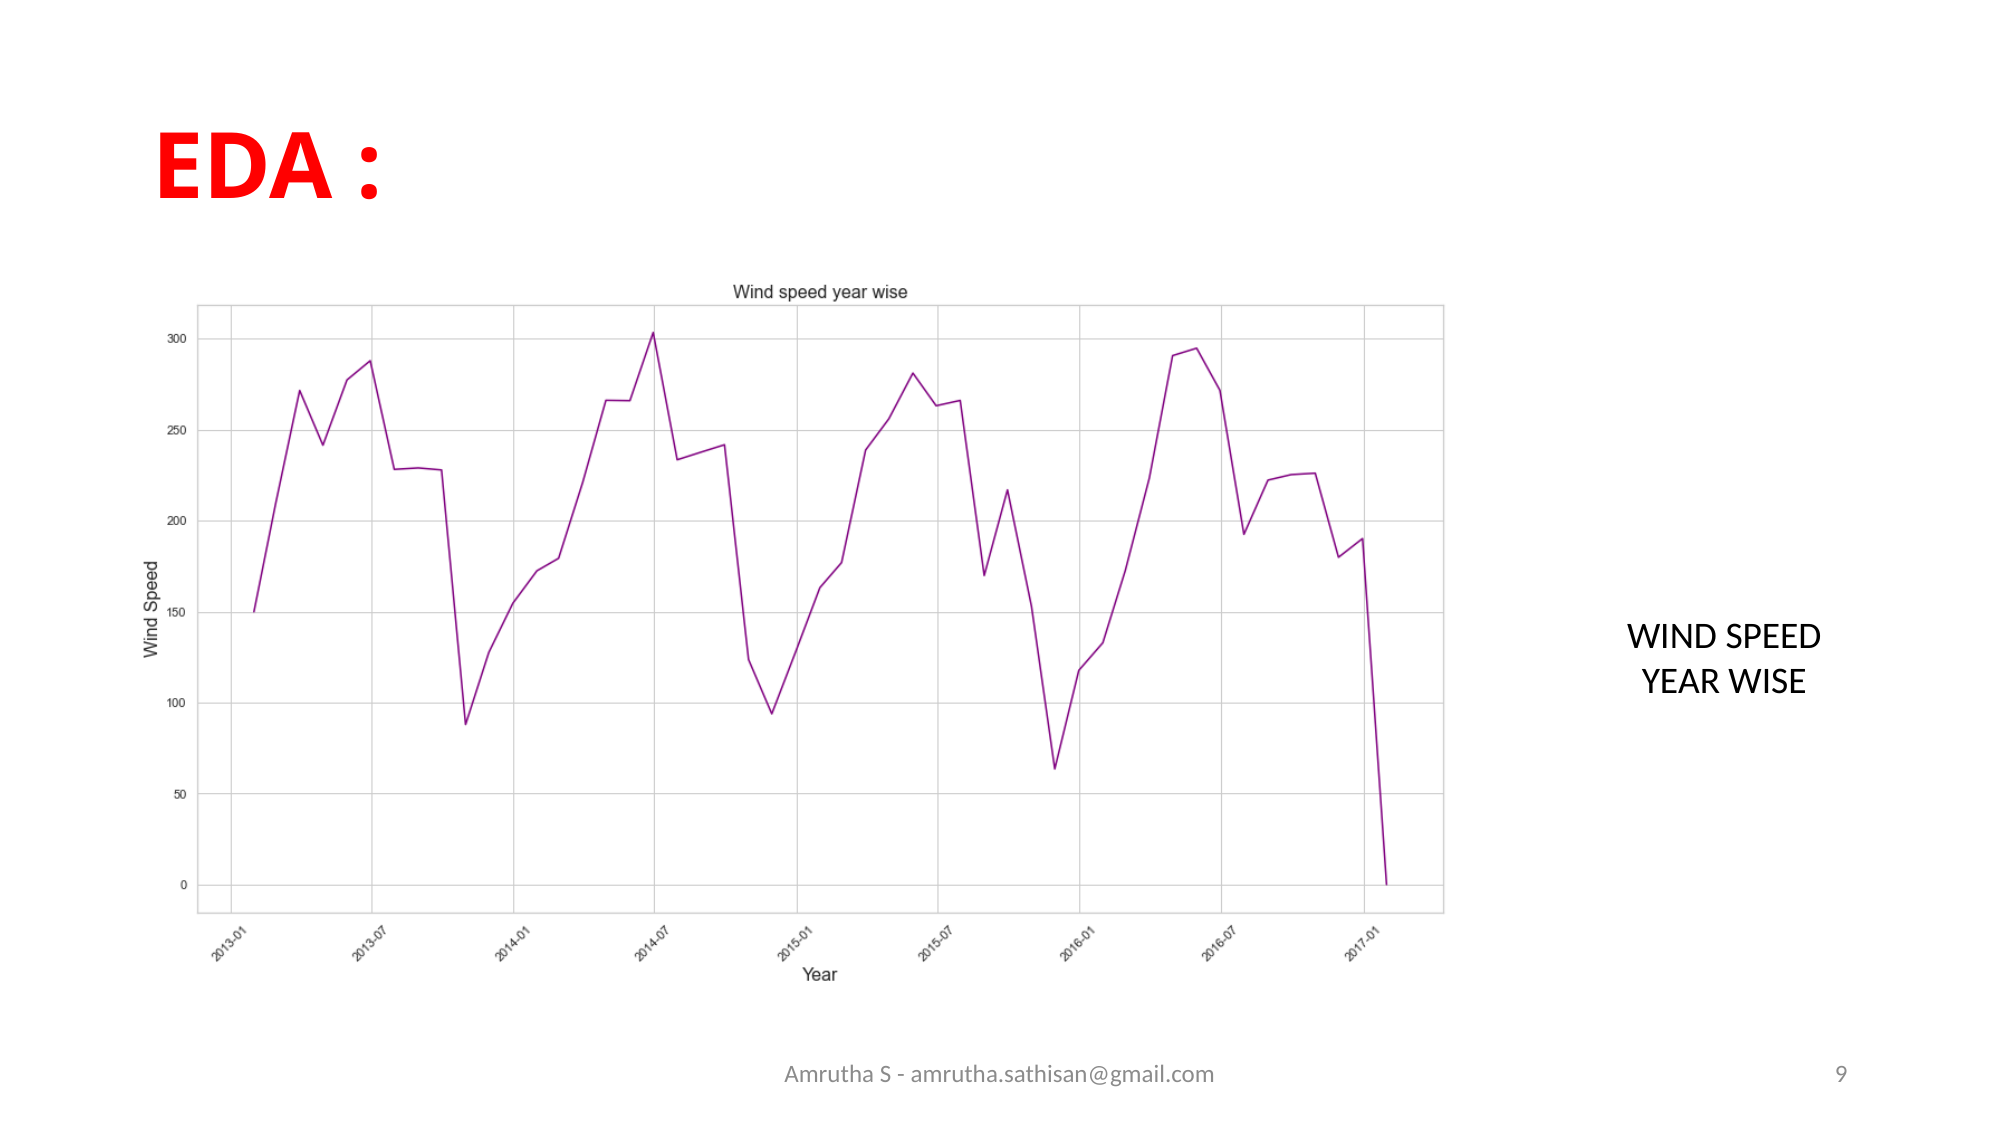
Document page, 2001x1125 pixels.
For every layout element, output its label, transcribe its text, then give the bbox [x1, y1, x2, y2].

slide_number 9 [1412, 1042, 1863, 1103]
text_box WIND SPEED YEAR WISE [1586, 603, 1863, 709]
footer Amrutha S - amrutha.sathisan@gmail.com [662, 1042, 1338, 1103]
title EDA : [137, 59, 1863, 278]
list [137, 277, 1451, 992]
